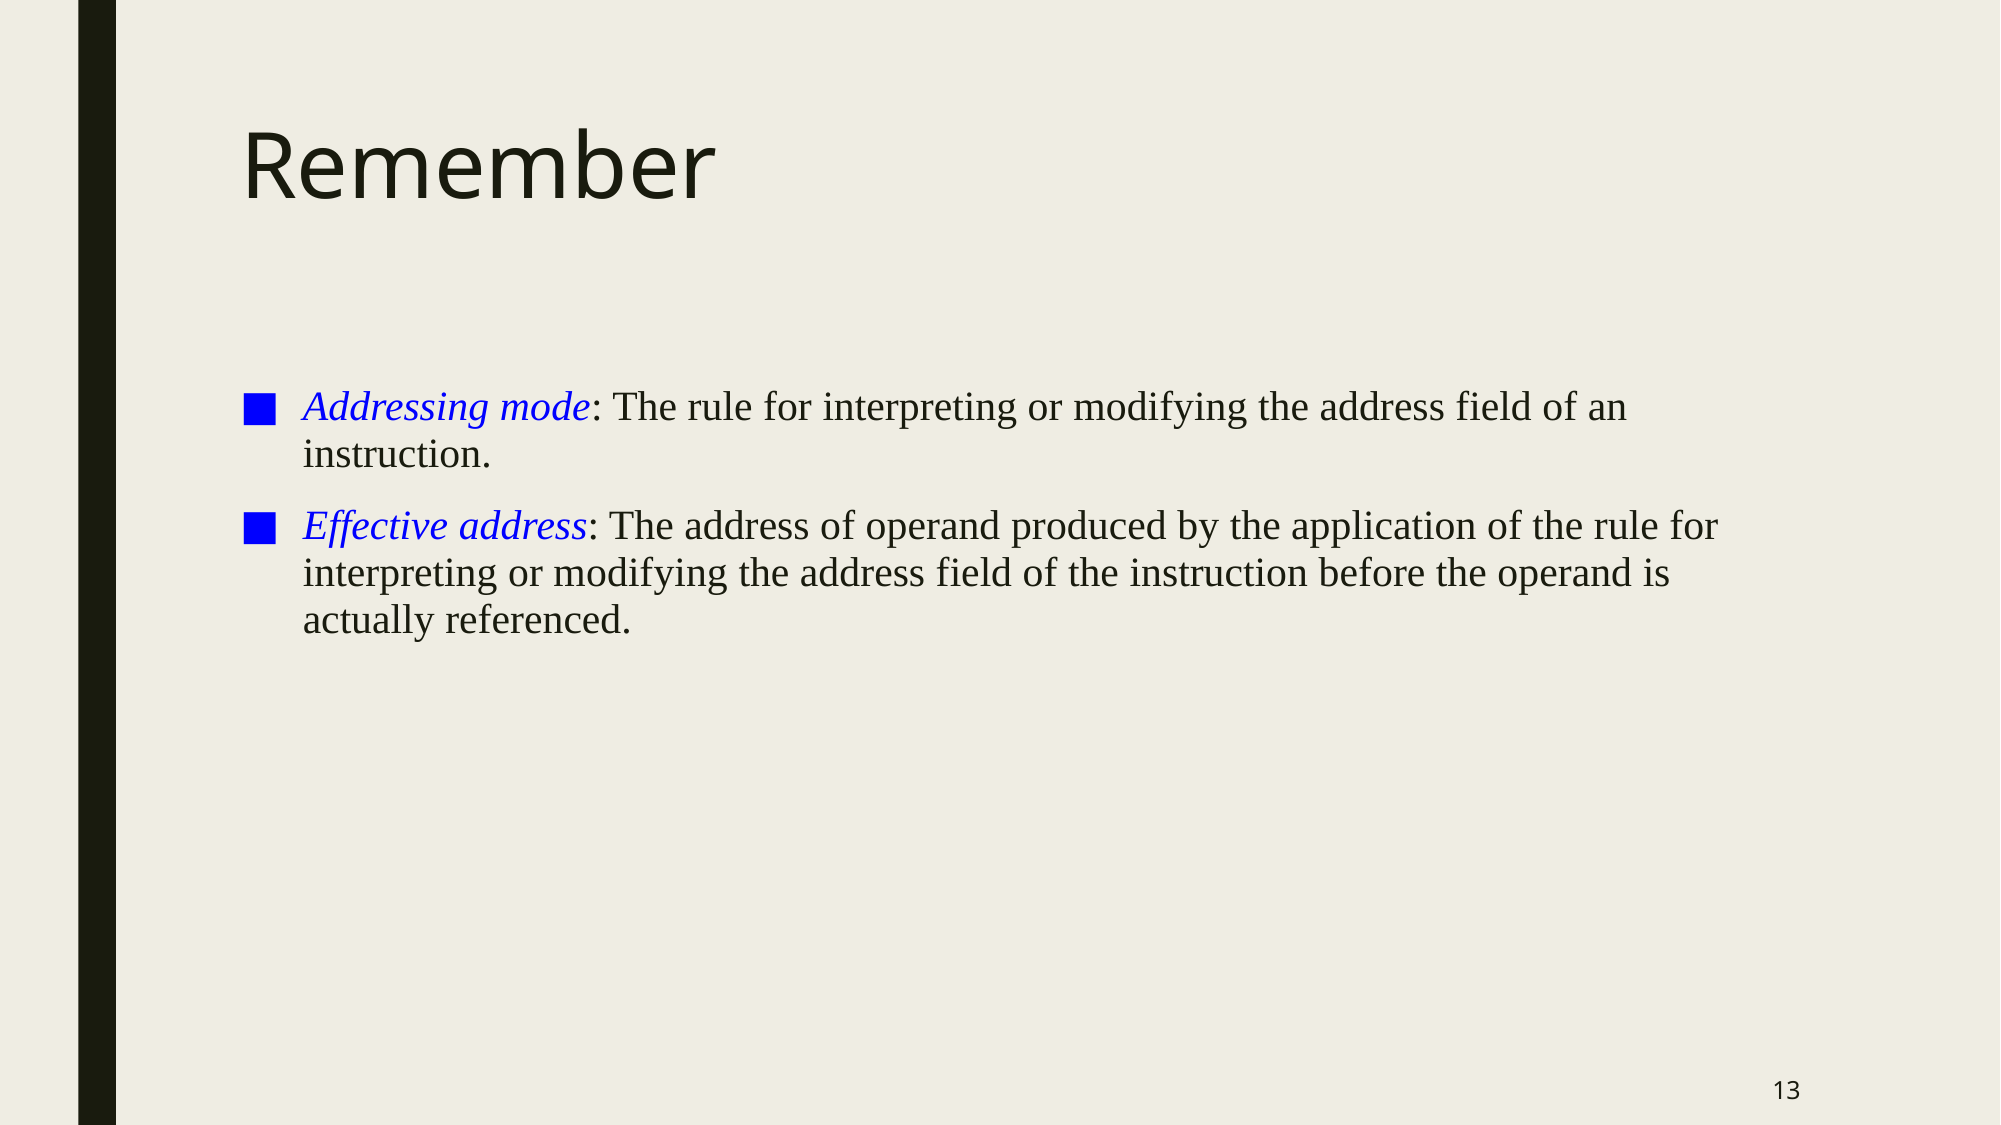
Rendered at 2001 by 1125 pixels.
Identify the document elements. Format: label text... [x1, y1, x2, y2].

title Remember [225, 112, 1800, 357]
list Addressing mode: The rule for interpreting or modifying the address field of an instruction. Effective address: The address of operand produced by the application of the rule for interpreting or modifying the address field of the instruction before the operand is actually referenced. [225, 375, 1800, 963]
slide_number 13 [1553, 1058, 1816, 1125]
